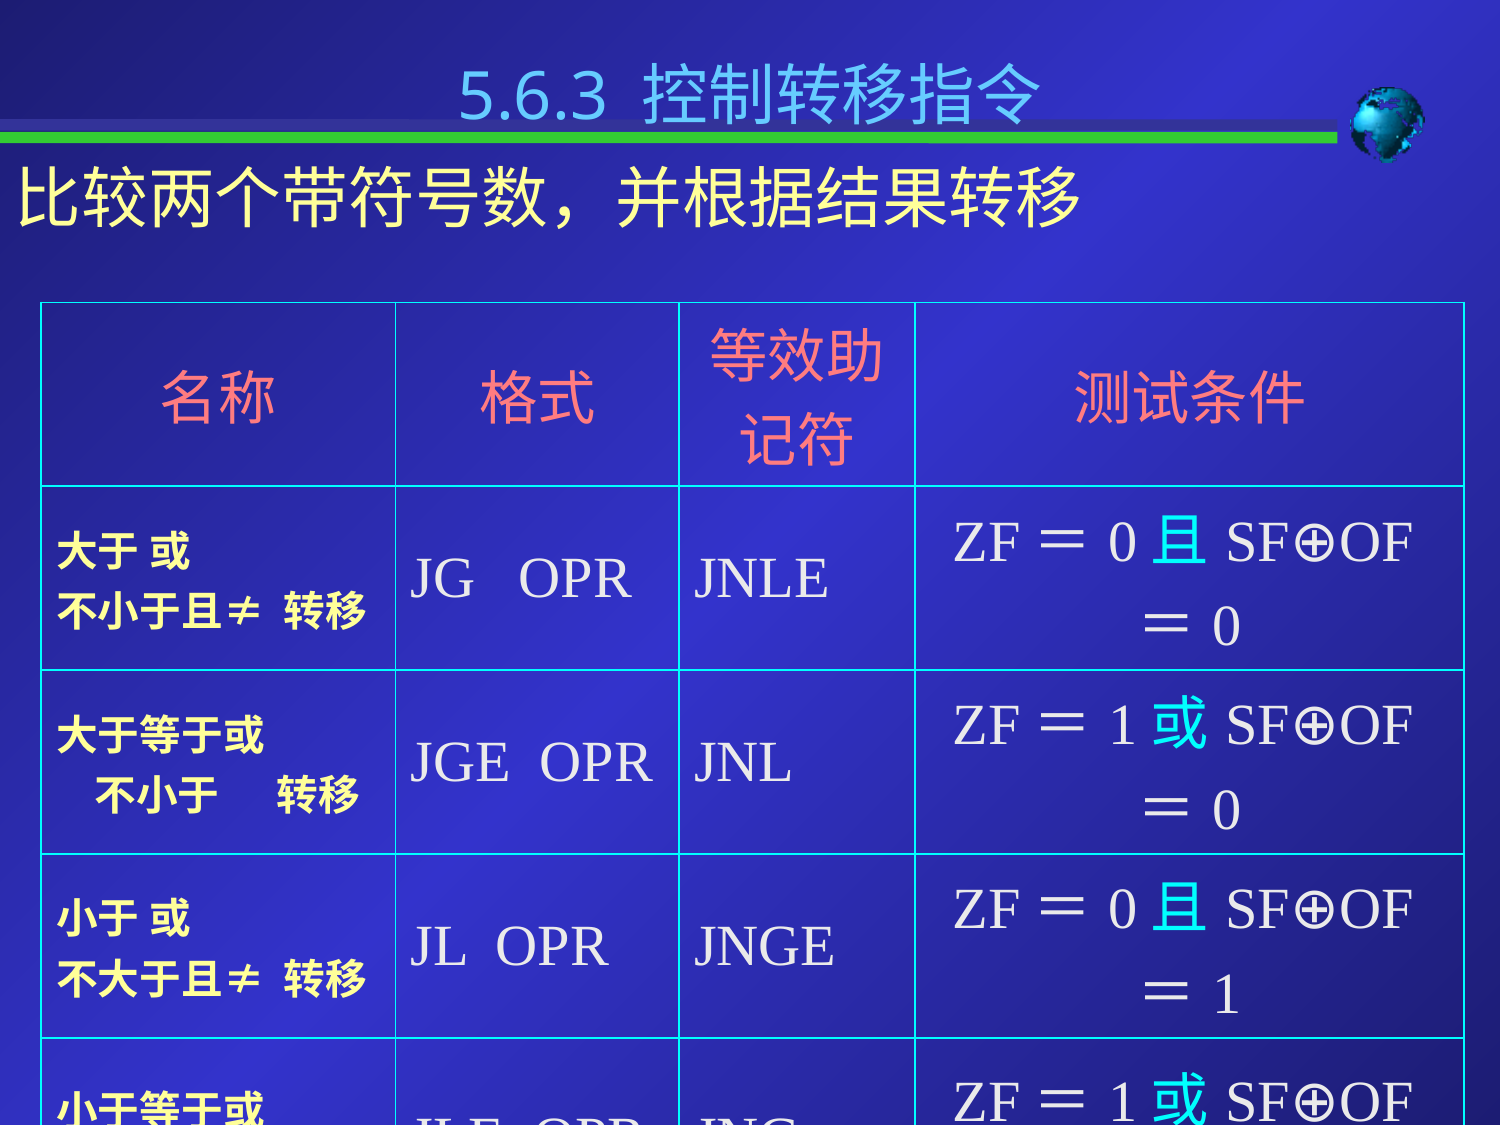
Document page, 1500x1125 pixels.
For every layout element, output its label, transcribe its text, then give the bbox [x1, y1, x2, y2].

table_cell JL OPR [396, 855, 678, 1037]
table_cell JGE OPR [396, 671, 678, 853]
table_cell JG OPR [396, 487, 678, 669]
table_cell 大于等于或 不小于 转移 [42, 671, 395, 853]
title 5.6.3 控制转移指令 [75, 45, 1425, 148]
table_header 格式 [396, 303, 678, 485]
table_cell 小于等于或 不大于 转移 [42, 1039, 395, 1125]
table_cell JNG [680, 1039, 914, 1125]
table_cell ZF＝0且SF⊕OF＝1 [916, 855, 1463, 1037]
table_cell ZF＝1或SF⊕OF＝1 [916, 1039, 1463, 1125]
table_cell JNGE [680, 855, 914, 1037]
table_cell JNLE [680, 487, 914, 669]
table_cell JNL [680, 671, 914, 853]
text_box 比较两个带符号数，并根据结果转移 [0, 148, 1500, 244]
table_cell 小于 或 不大于且≠ 转移 [42, 855, 395, 1037]
table_header 等效助记符 [680, 303, 914, 485]
table_cell ZF＝0且SF⊕OF＝0 [916, 487, 1463, 669]
table_cell ZF＝1或SF⊕OF＝0 [916, 671, 1463, 853]
table_header 名称 [42, 303, 395, 485]
table_cell 大于 或 不小于且≠ 转移 [42, 487, 395, 669]
table_header 测试条件 [916, 303, 1463, 485]
table_cell JLE OPR [396, 1039, 678, 1125]
